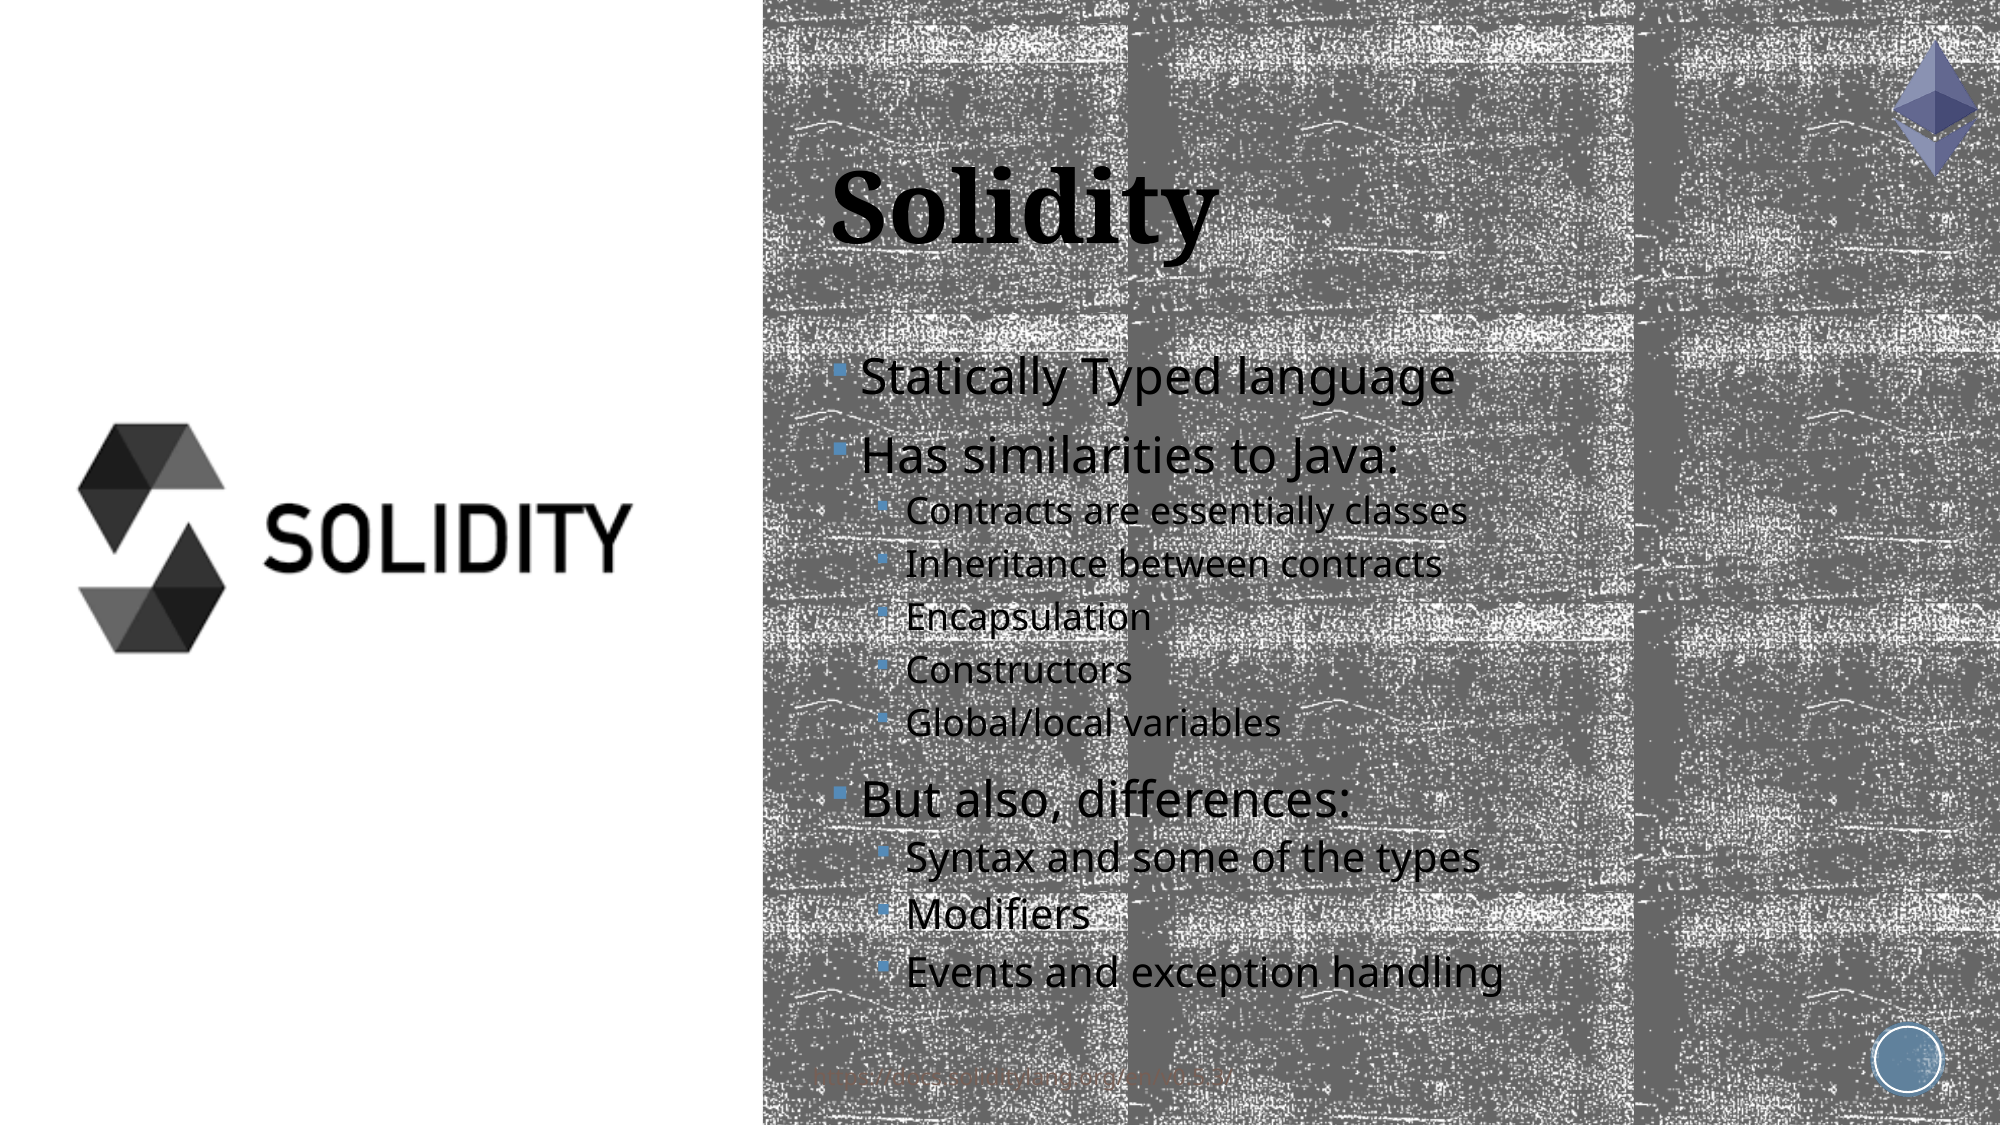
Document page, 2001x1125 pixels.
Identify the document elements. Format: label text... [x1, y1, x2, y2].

title Solidity [815, 79, 1920, 273]
picture [0, 386, 702, 681]
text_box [1872, 1024, 1943, 1096]
footer https://docs.soliditylang.org/en/v0.5.3/ [797, 1060, 1776, 1093]
text_box [762, 0, 2000, 1125]
list Statically Typed language Has similarities to Java: Contracts are essentially classes Inheritance between contracts Encapsulation Constructors Global/local variables But also, differences: Syntax and some of the types Modifiers Events and exception handling [815, 273, 1983, 1013]
picture [1829, 2, 2000, 214]
